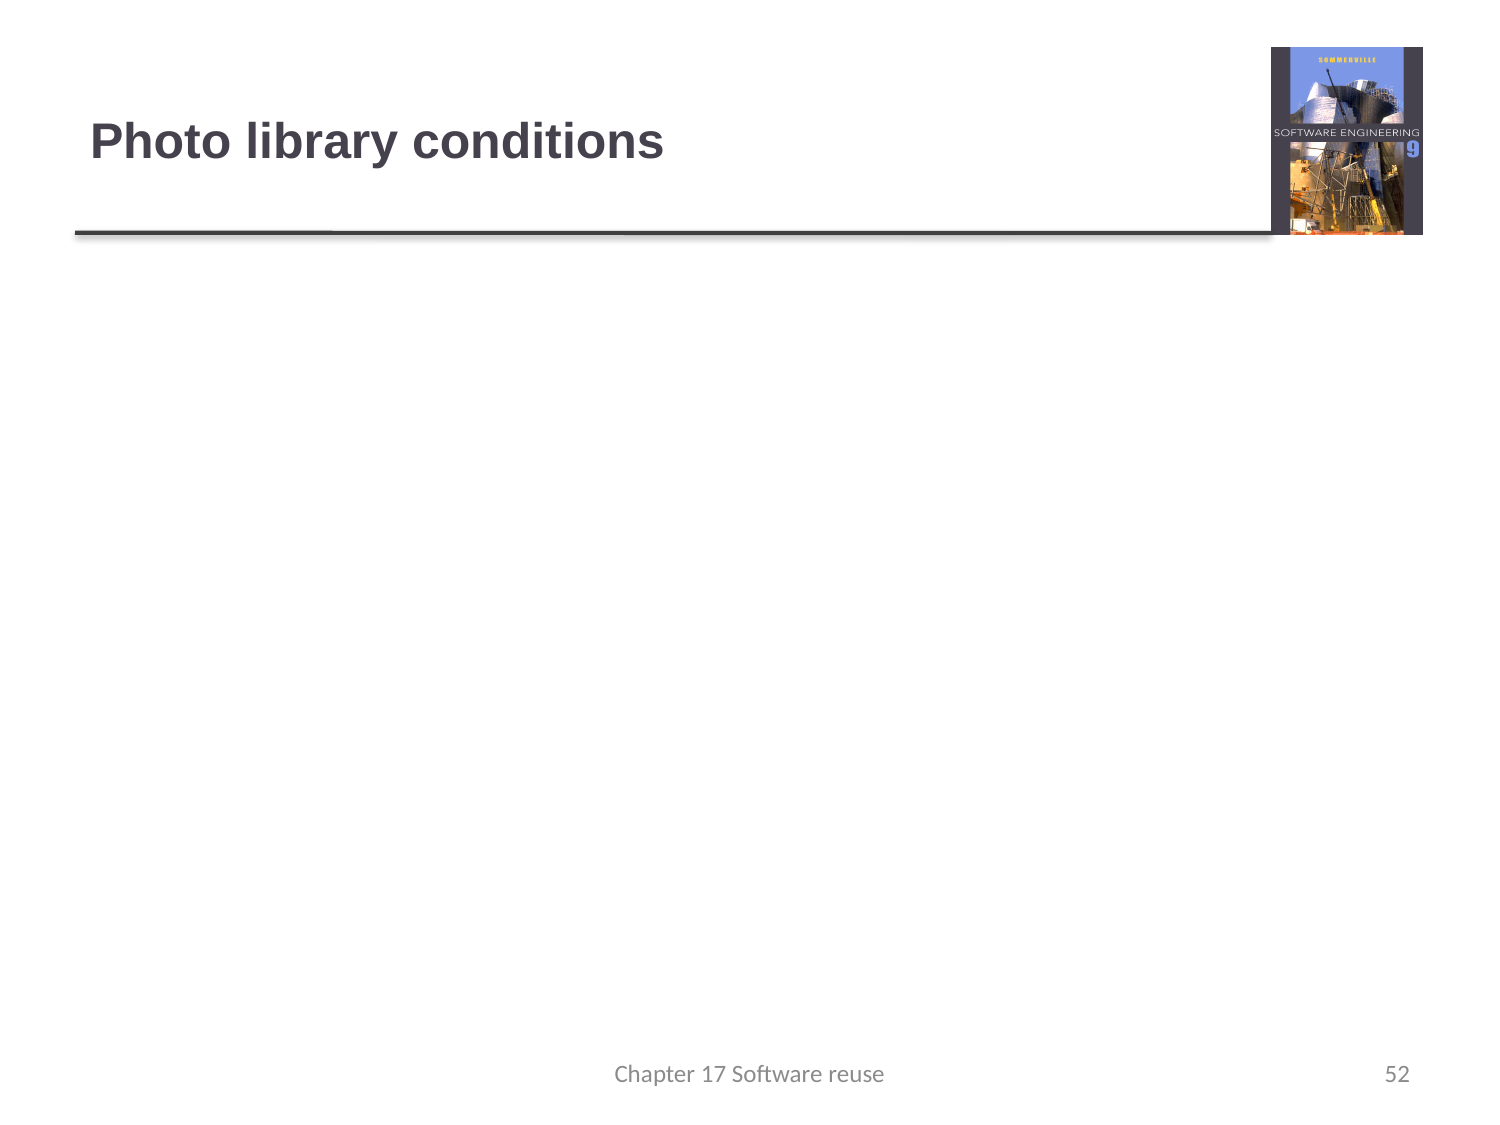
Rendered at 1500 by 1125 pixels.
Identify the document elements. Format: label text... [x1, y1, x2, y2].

picture [1272, 47, 1423, 235]
slide_number 52 [1074, 1042, 1425, 1103]
footer Chapter 17 Software reuse [512, 1042, 988, 1103]
title Photo library conditions [74, 44, 1272, 233]
